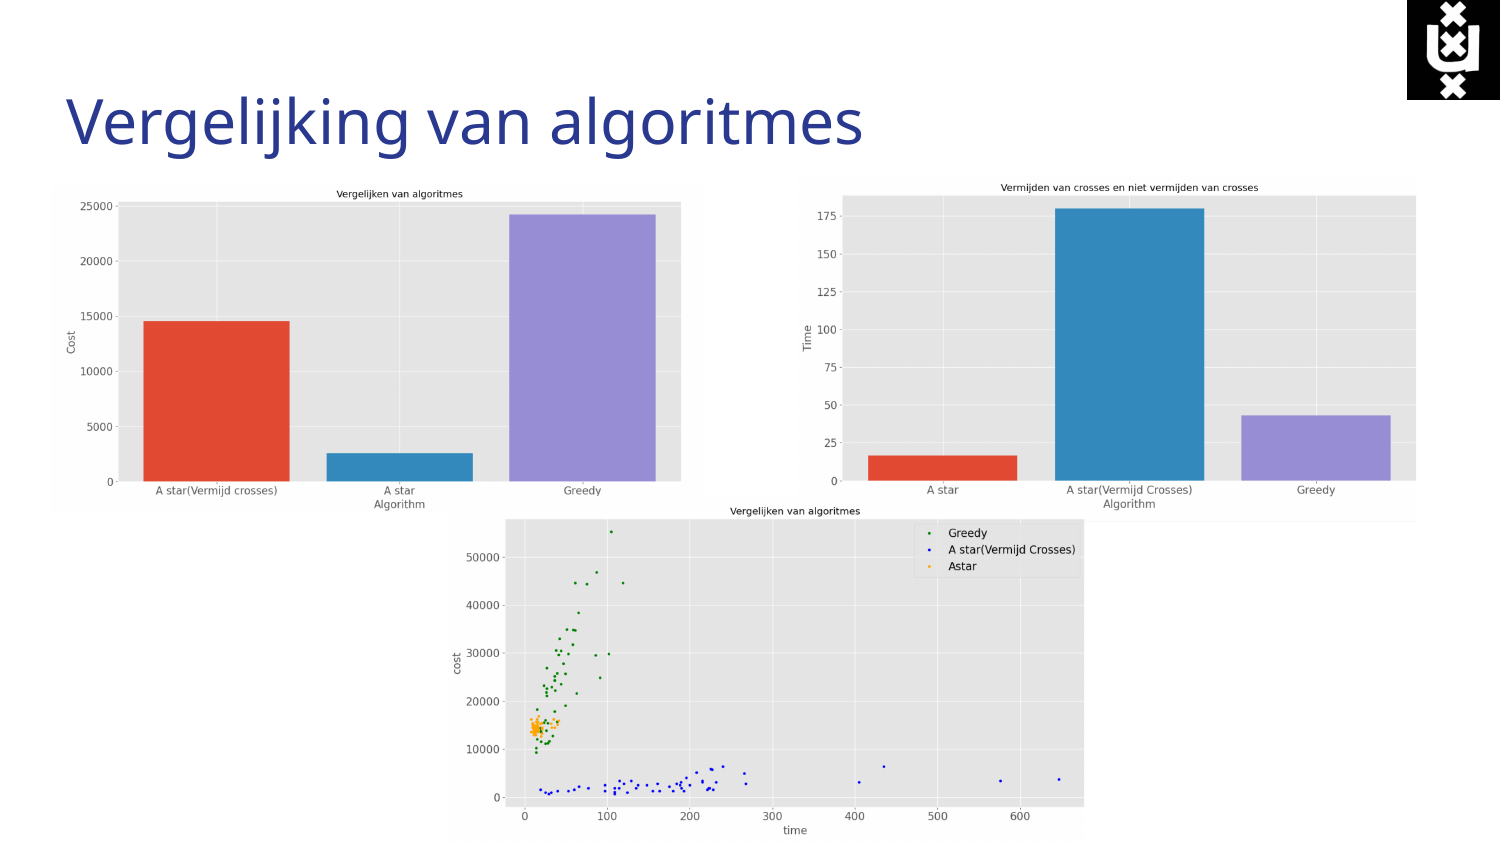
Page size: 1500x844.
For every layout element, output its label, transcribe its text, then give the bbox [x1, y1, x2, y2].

picture [50, 174, 1417, 844]
title Vergelijking van algoritmes [51, 67, 1449, 167]
picture [1407, 0, 1500, 100]
